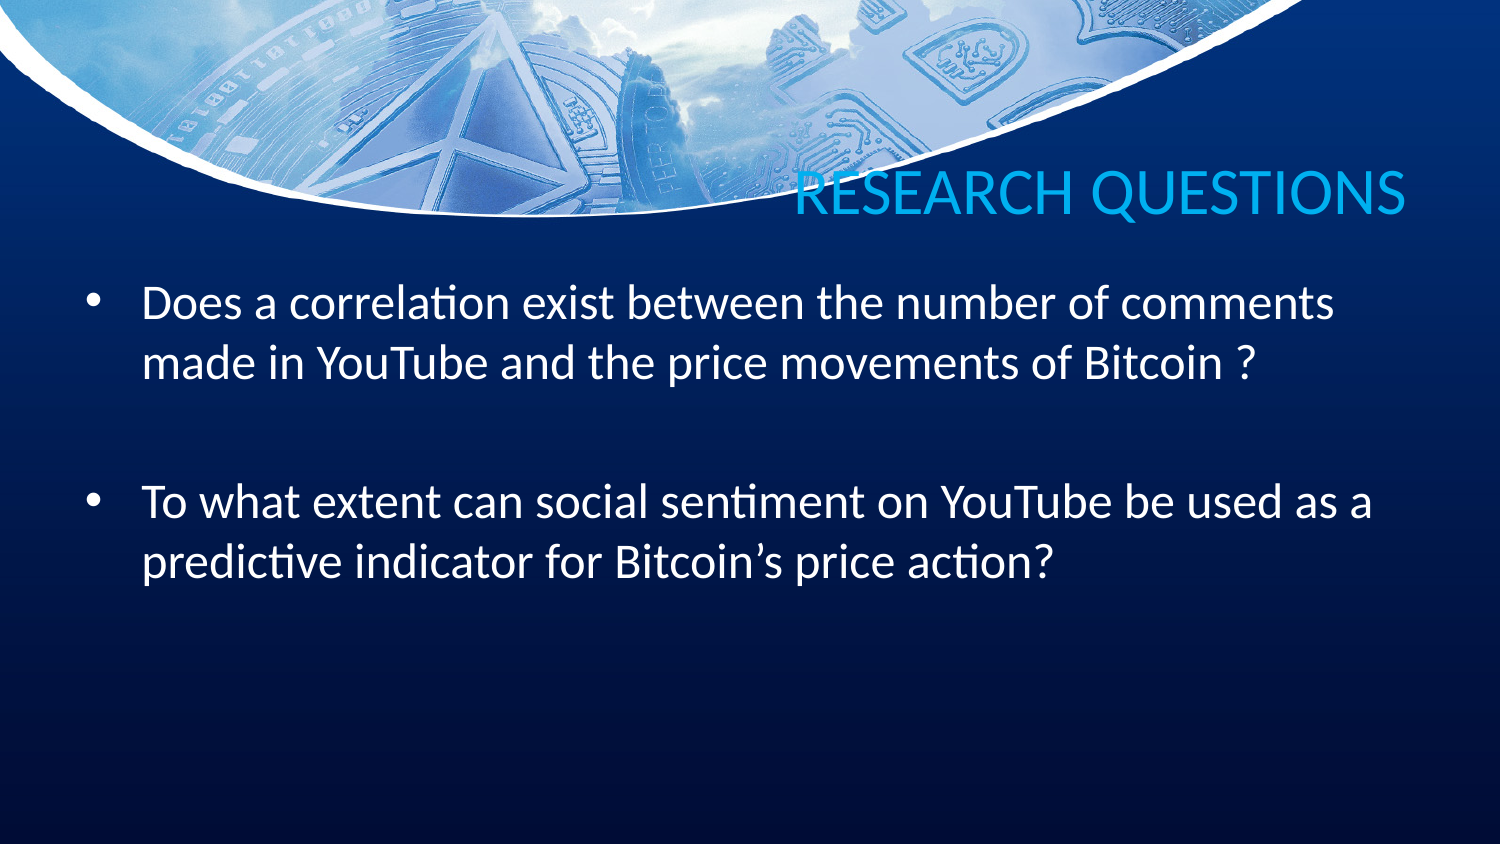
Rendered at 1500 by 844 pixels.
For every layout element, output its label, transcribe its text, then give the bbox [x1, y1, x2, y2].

picture [0, 0, 1500, 844]
list Does a correlation exist between the number of comments made in YouTube and the price movements of Bitcoin ? To what extent can social sentiment on YouTube be used as a predictive indicator for Bitcoin’s price action? [70, 261, 1423, 761]
title RESEARCH QUESTIONS [70, 124, 1423, 251]
